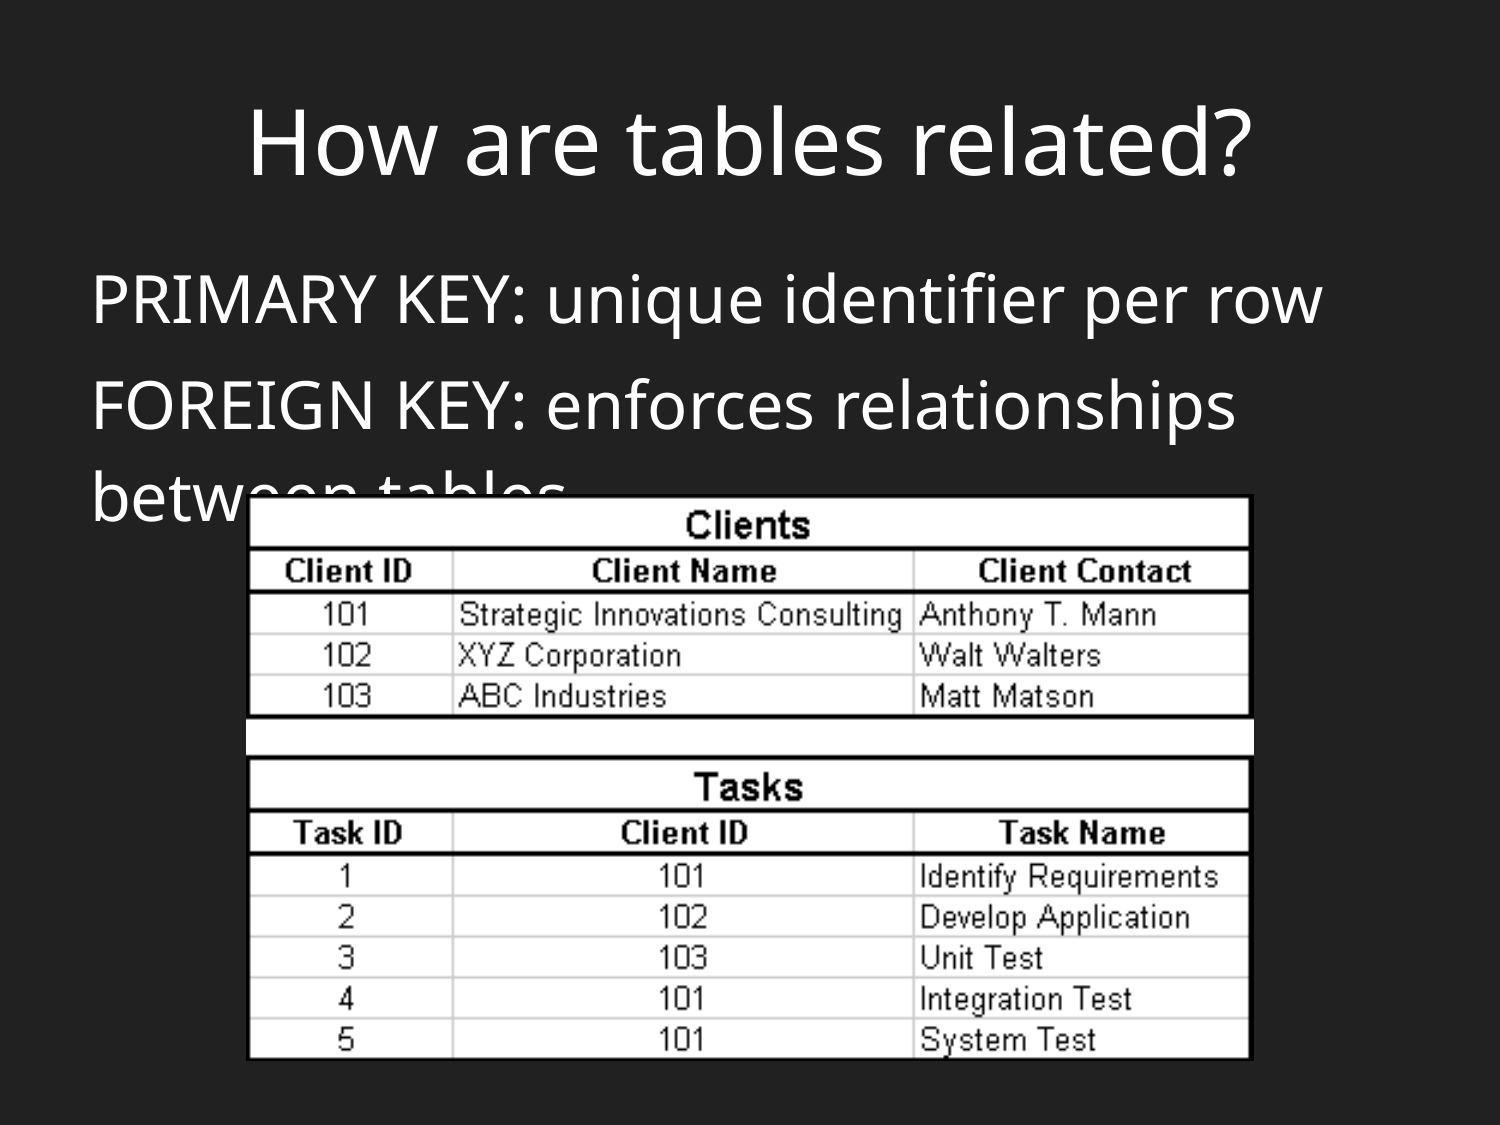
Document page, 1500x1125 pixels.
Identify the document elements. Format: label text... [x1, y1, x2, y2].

list PRIMARY KEY: unique identifier per row FOREIGN KEY: enforces relationships between tables [75, 237, 1425, 980]
title How are tables related? [75, 45, 1425, 233]
picture [245, 494, 1255, 1061]
